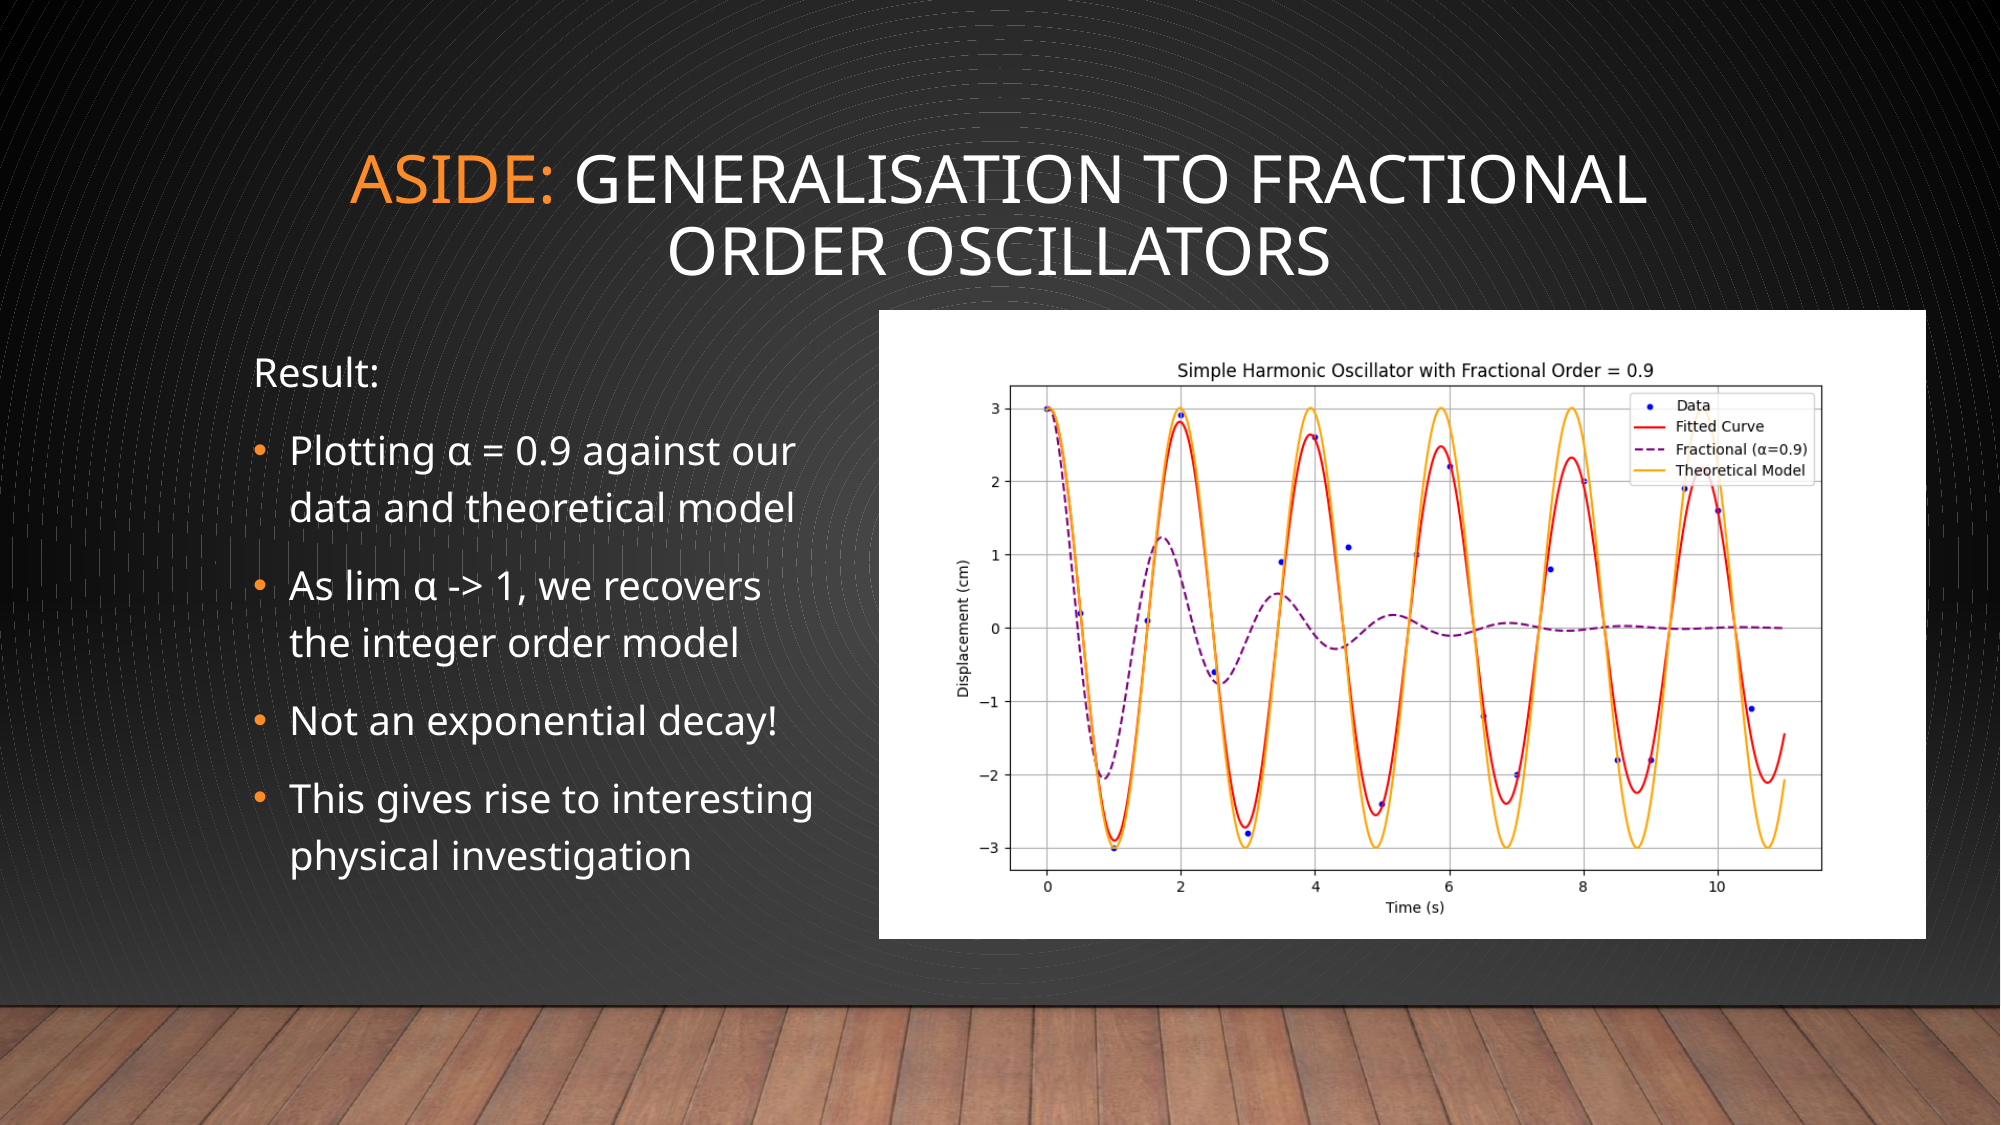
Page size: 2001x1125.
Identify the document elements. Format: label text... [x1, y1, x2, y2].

list Result: Plotting α = 0.9 against our data and theoretical model As lim α -> 1, we recovers the integer order model Not an exponential decay! This gives rise to interesting physical investigation [238, 330, 853, 897]
title Aside: Generalisation to Fractional Order Oscillators [238, 131, 1763, 305]
picture [0, 1005, 2000, 1125]
picture [878, 309, 1927, 939]
